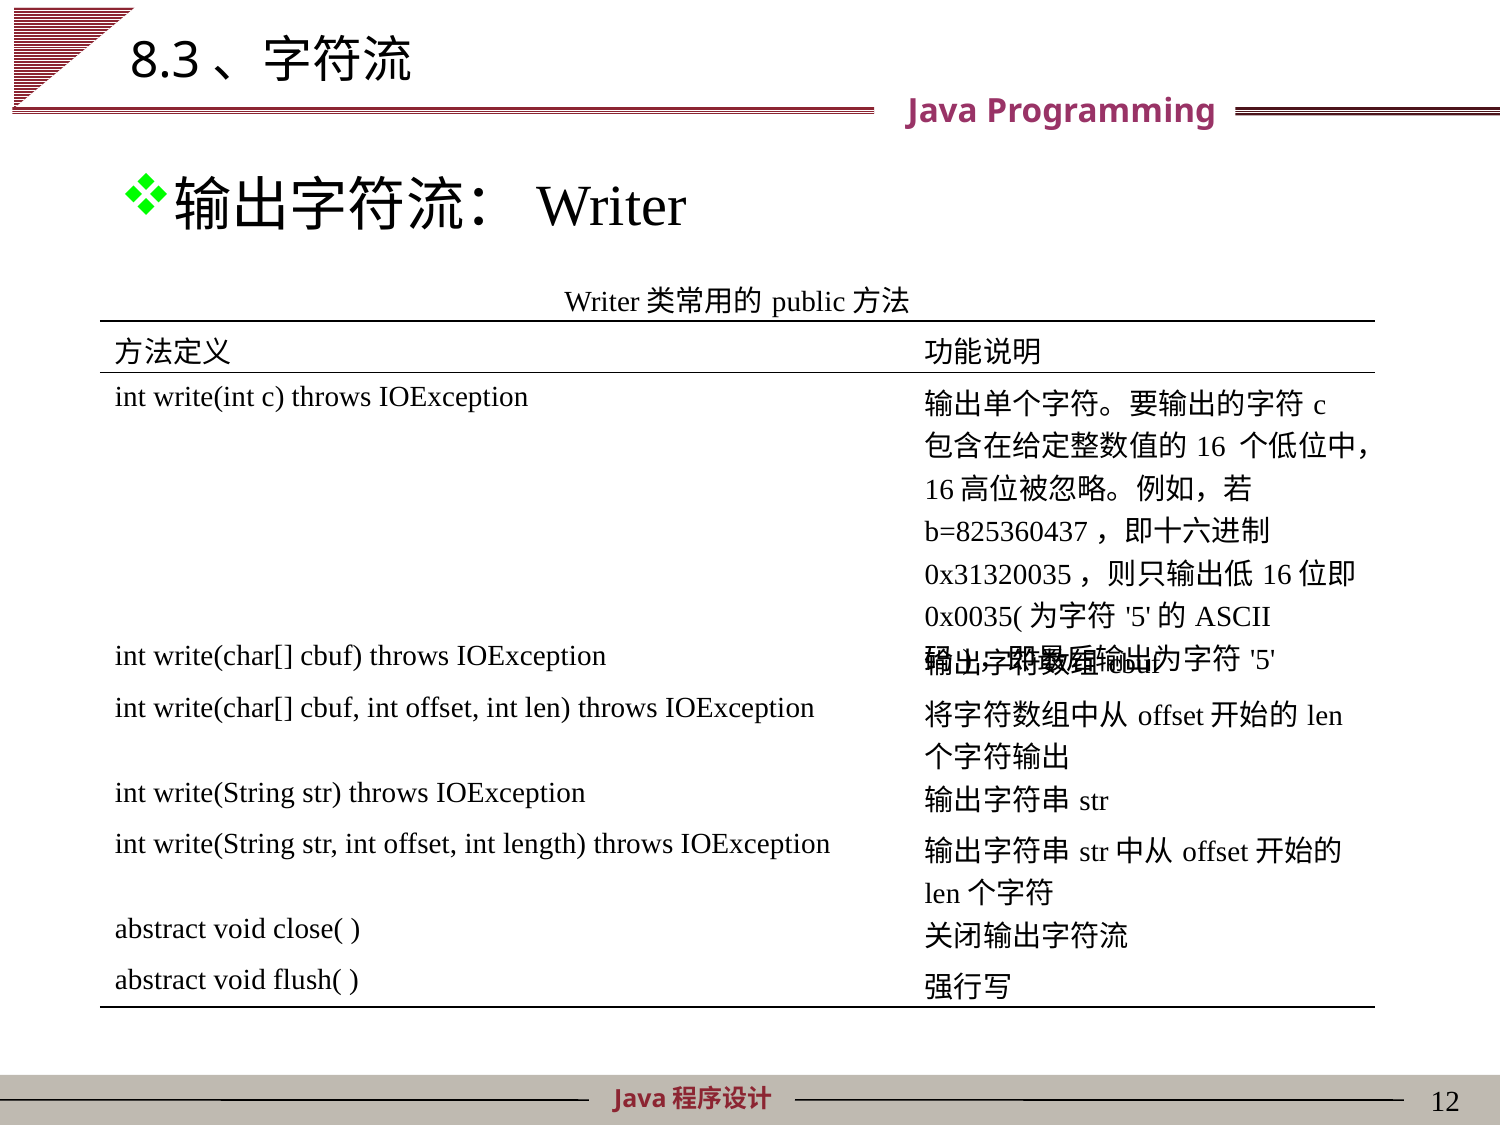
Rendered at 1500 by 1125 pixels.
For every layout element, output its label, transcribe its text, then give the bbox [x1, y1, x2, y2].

table_cell 输出字符数组cbuf [910, 632, 1375, 684]
table_cell 输出字符串str [910, 769, 1375, 820]
table_cell 功能说明 [910, 322, 1375, 372]
table_cell 强行写 [910, 956, 1375, 1006]
table_cell 方法定义 [100, 322, 910, 372]
table_cell 输出字符串str中从offset开始的len个字符 [910, 820, 1375, 905]
table_cell int write(char[] cbuf) throws IOException [100, 632, 910, 684]
table_cell 关闭输出字符流 [910, 905, 1375, 956]
text_box 输出字符流：Writer [105, 159, 911, 245]
table_cell int write(int c) throws IOException [100, 373, 910, 632]
table_cell int write(String str) throws IOException [100, 769, 910, 820]
table_cell abstract void flush( ) [100, 956, 910, 1006]
table_cell int write(char[] cbuf, int offset, int len) throws IOException [100, 684, 910, 769]
table_cell int write(String str, int offset, int length) throws IOException [100, 820, 910, 905]
title 8.3、字符流 [114, 19, 1391, 96]
table_cell 将字符数组中从offset开始的len个字符输出 [910, 684, 1375, 769]
table_cell abstract void close( ) [100, 905, 910, 956]
table_header Writer类常用的public方法 [100, 270, 1375, 320]
table_cell 输出单个字符。要输出的字符c包含在给定整数值的16 个低位中，16高位被忽略。例如，若b=825360437，即十六进制0x31320035，则只输出低16位即0x0035(为字符'5'的ASCII码)，即最后输出为字符'5' [910, 373, 1375, 632]
